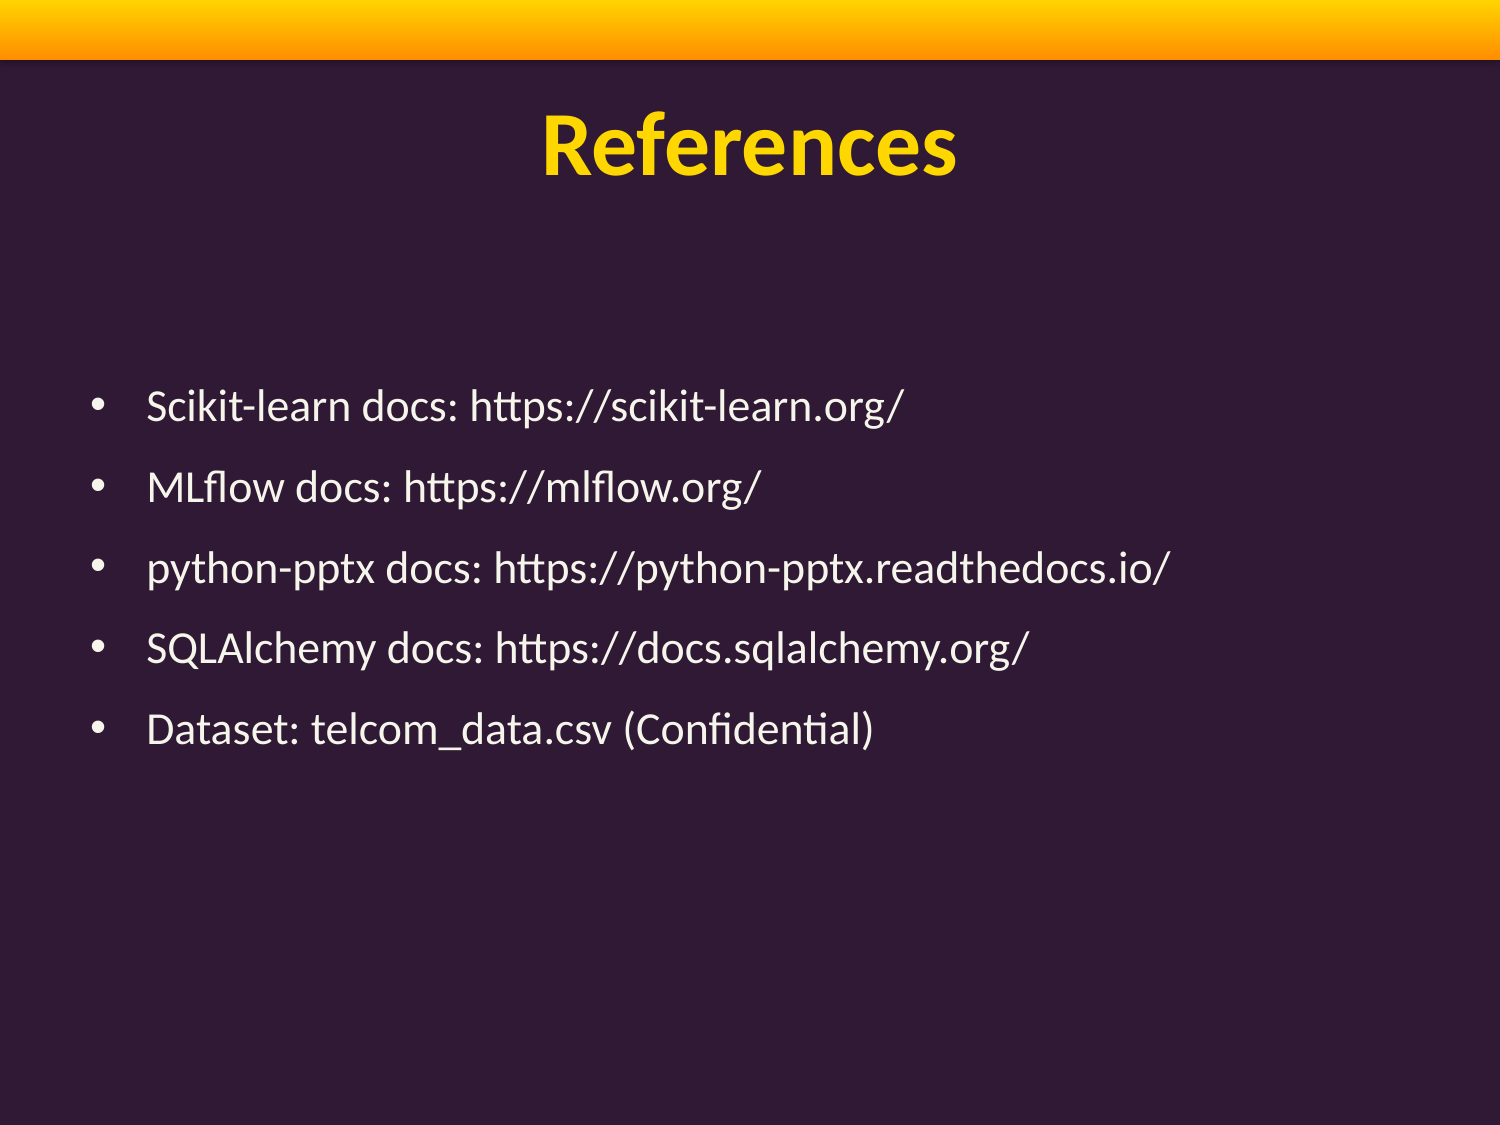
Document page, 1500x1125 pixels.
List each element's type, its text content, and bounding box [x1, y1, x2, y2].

title References [75, 69, 1425, 233]
text_box [0, 0, 1500, 61]
list Scikit-learn docs: https://scikit-learn.org/ MLflow docs: https://mlflow.org/ python-pptx docs: https://python-pptx.readthedocs.io/ SQLAlchemy docs: https://docs.sqlalchemy.org/ Dataset: telcom_data.csv (Confidential) [75, 262, 1425, 1005]
